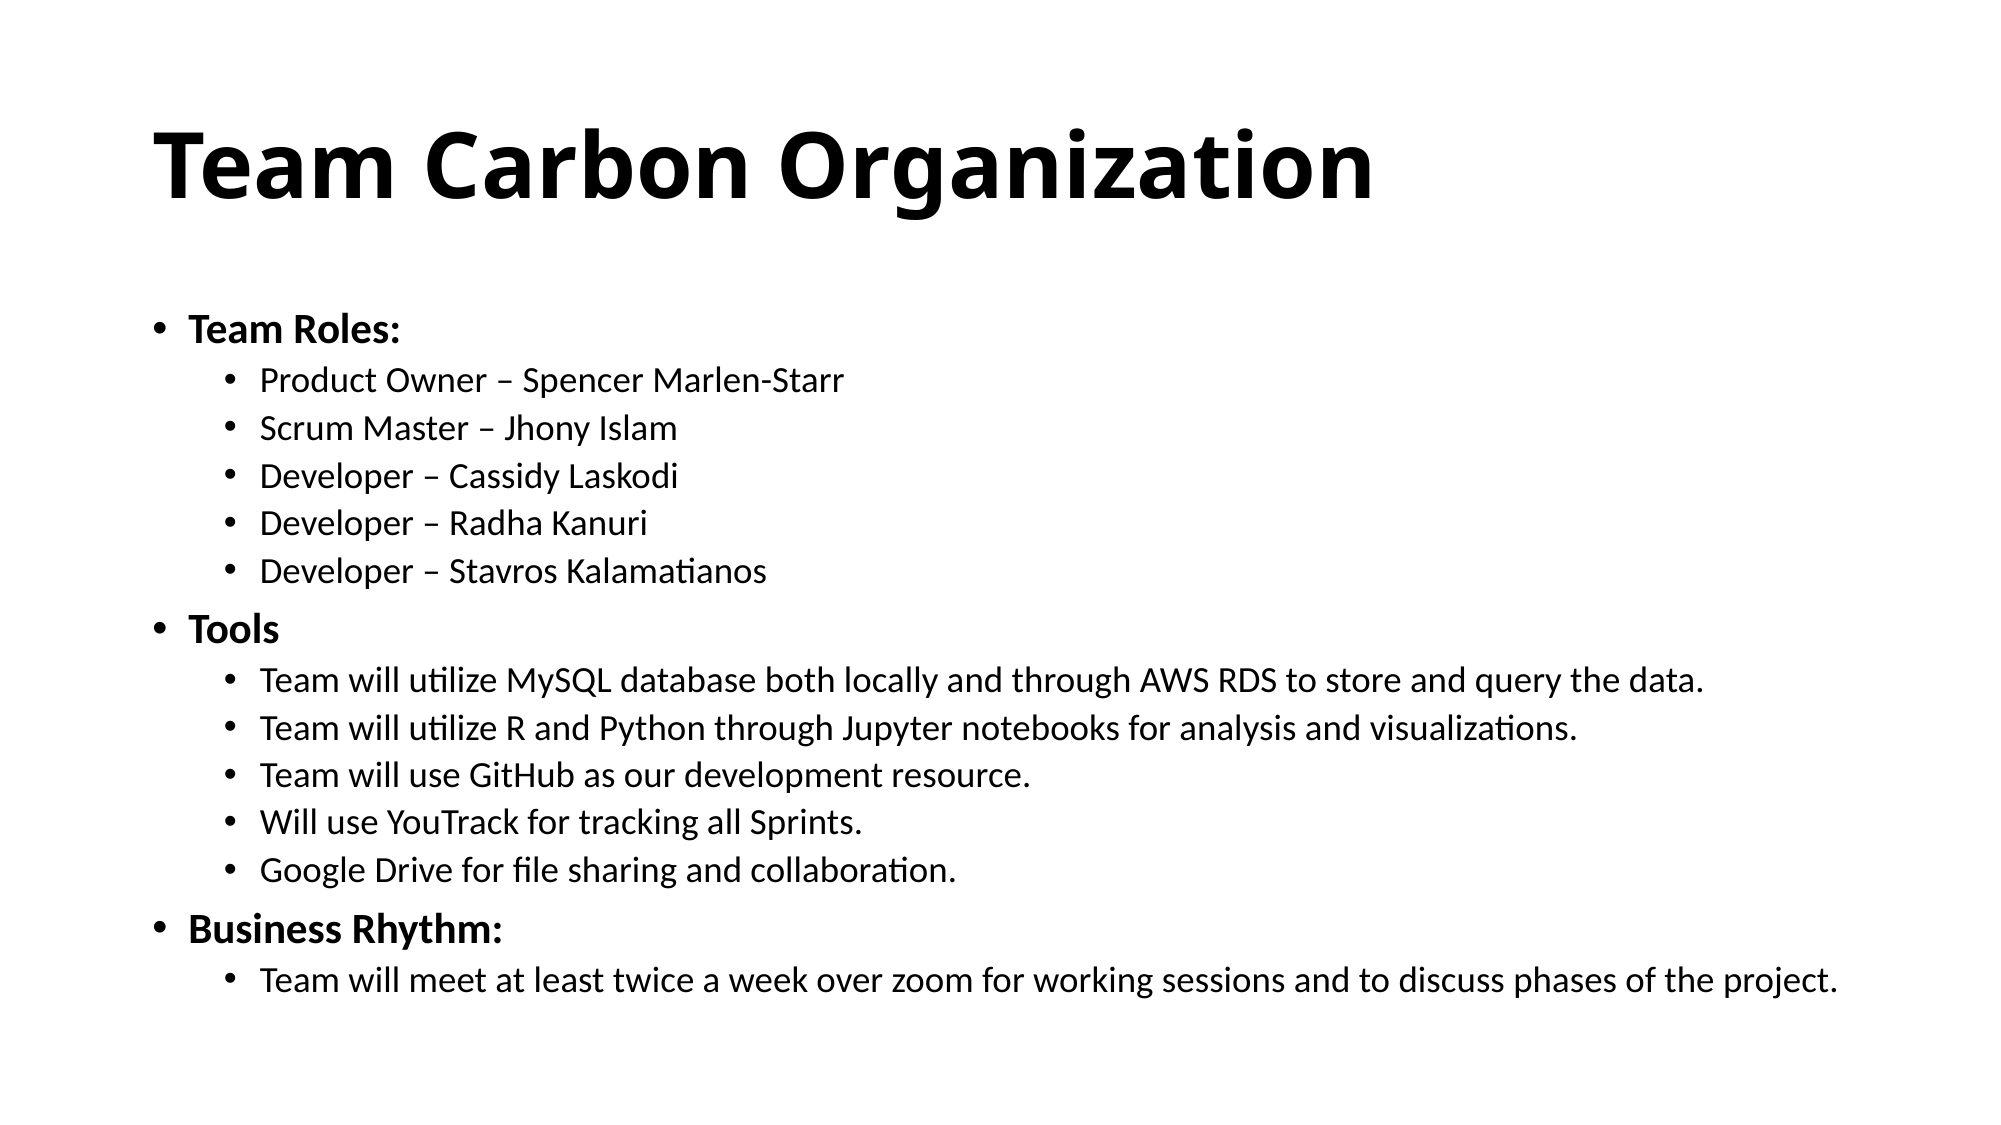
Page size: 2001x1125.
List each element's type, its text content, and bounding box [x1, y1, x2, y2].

list Team Roles: Product Owner – Spencer Marlen-Starr Scrum Master – Jhony Islam Developer – Cassidy Laskodi Developer – Radha Kanuri Developer – Stavros Kalamatianos Tools Team will utilize MySQL database both locally and through AWS RDS to store and query the data. Team will utilize R and Python through Jupyter notebooks for analysis and visualizations. Team will use GitHub as our development resource. Will use YouTrack for tracking all Sprints. Google Drive for file sharing and collaboration. Business Rhythm: Team will meet at least twice a week over zoom for working sessions and to discuss phases of the project. [137, 299, 1863, 1014]
title Team Carbon Organization [137, 59, 1863, 278]
